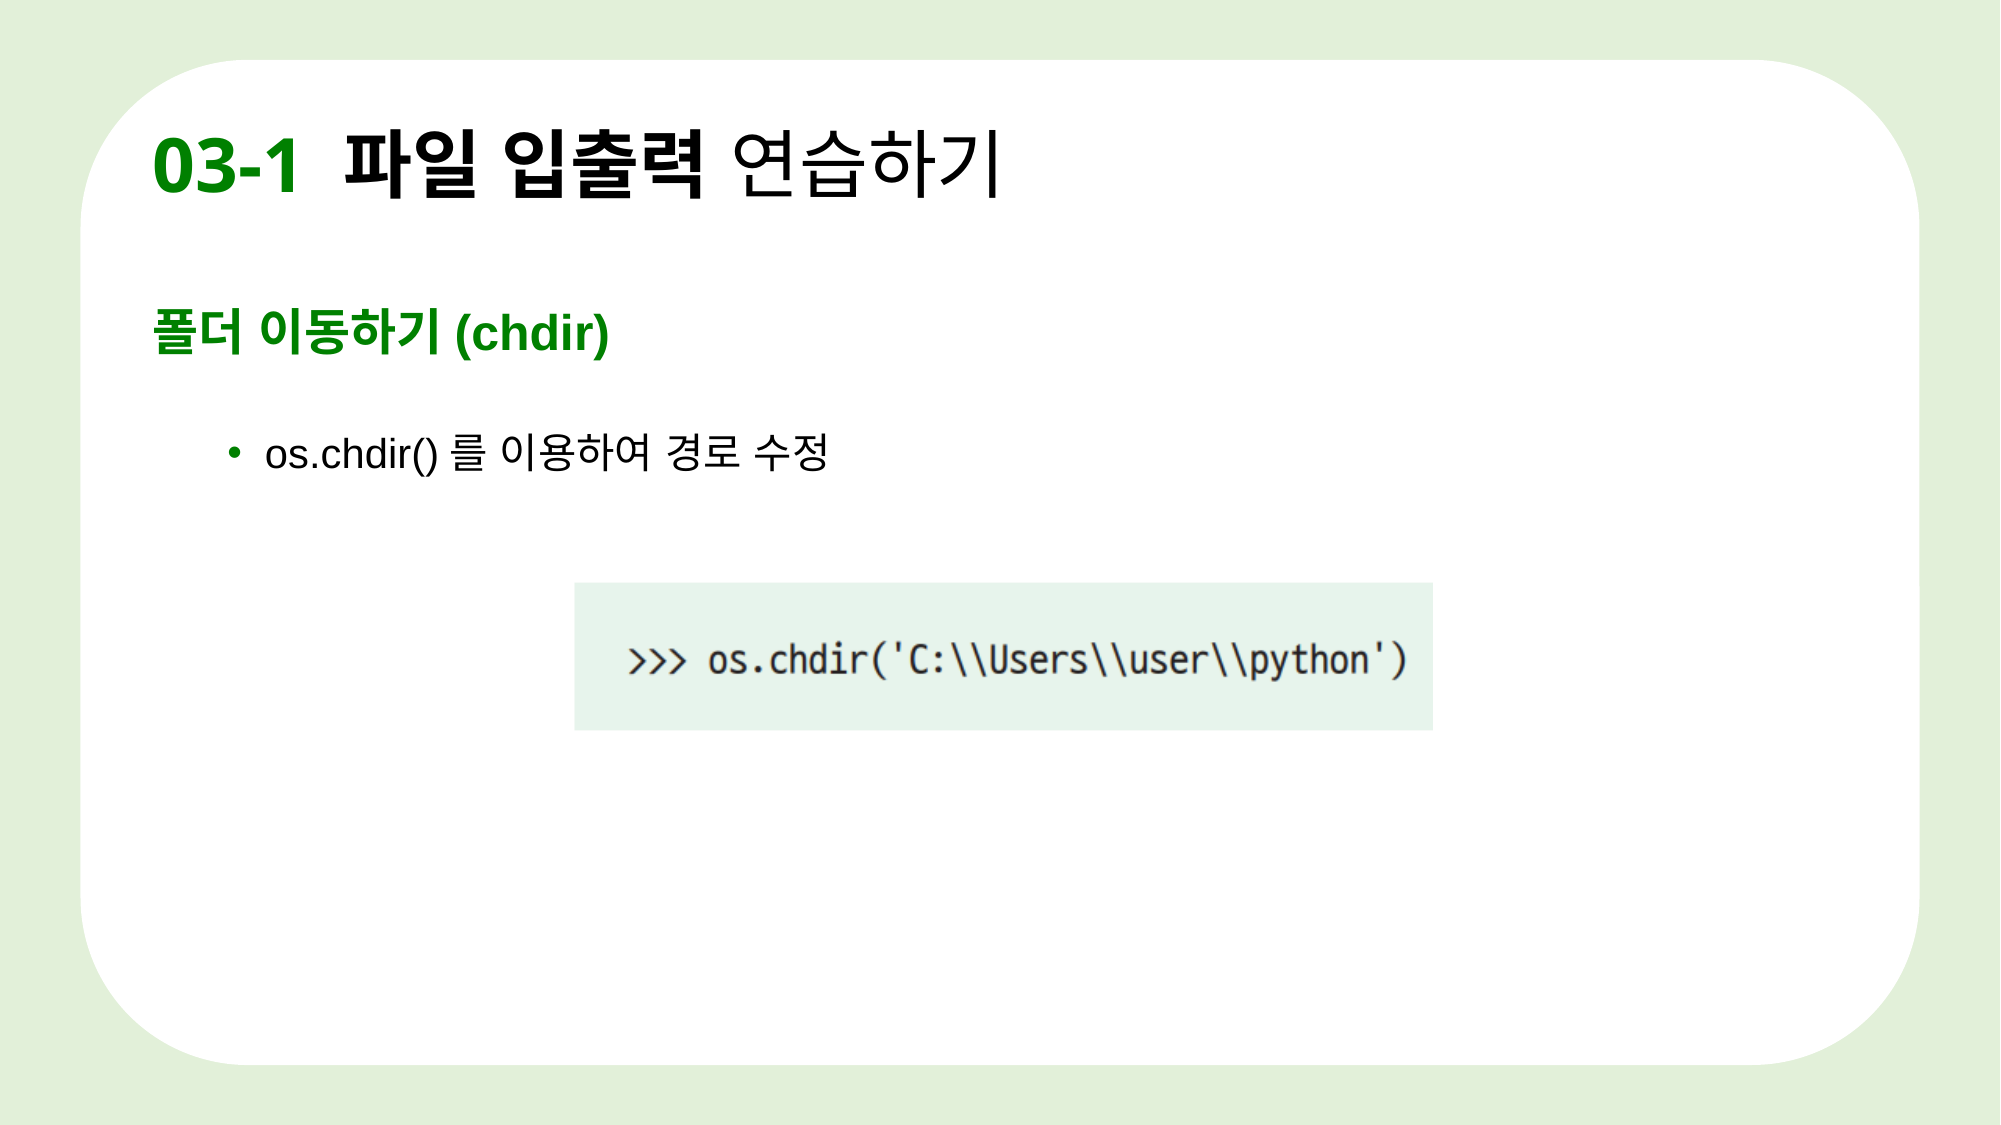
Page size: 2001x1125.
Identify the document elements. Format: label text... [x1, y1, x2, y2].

picture [567, 572, 1433, 740]
title 03-1 파일 입출력 연습하기 [137, 59, 1863, 278]
list 폴더 이동하기(chdir) os.chdir()를 이용하여 경로 수정 [137, 299, 1863, 1014]
